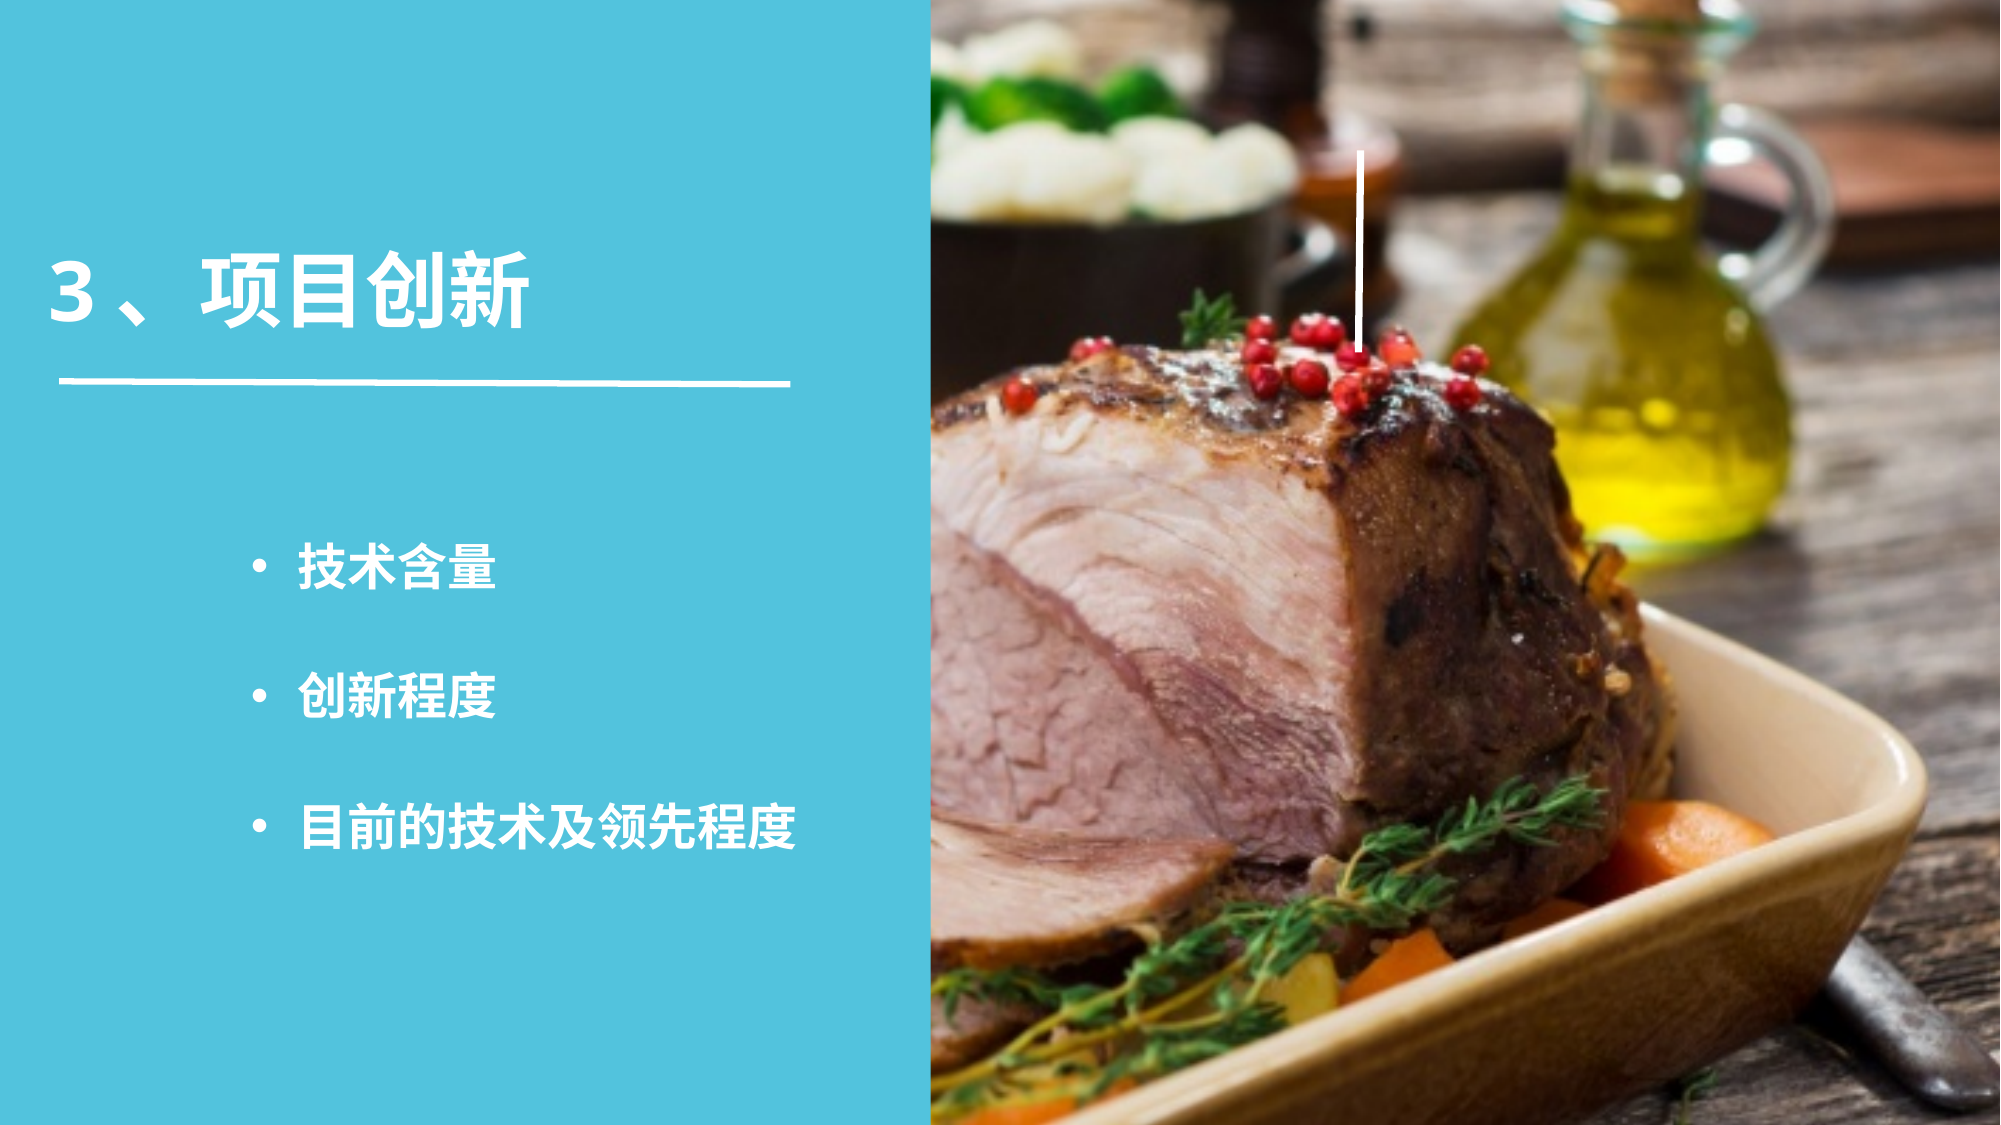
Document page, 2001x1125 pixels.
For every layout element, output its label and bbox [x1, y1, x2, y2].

picture [0, 0, 2000, 1125]
text_box [58, 381, 791, 385]
